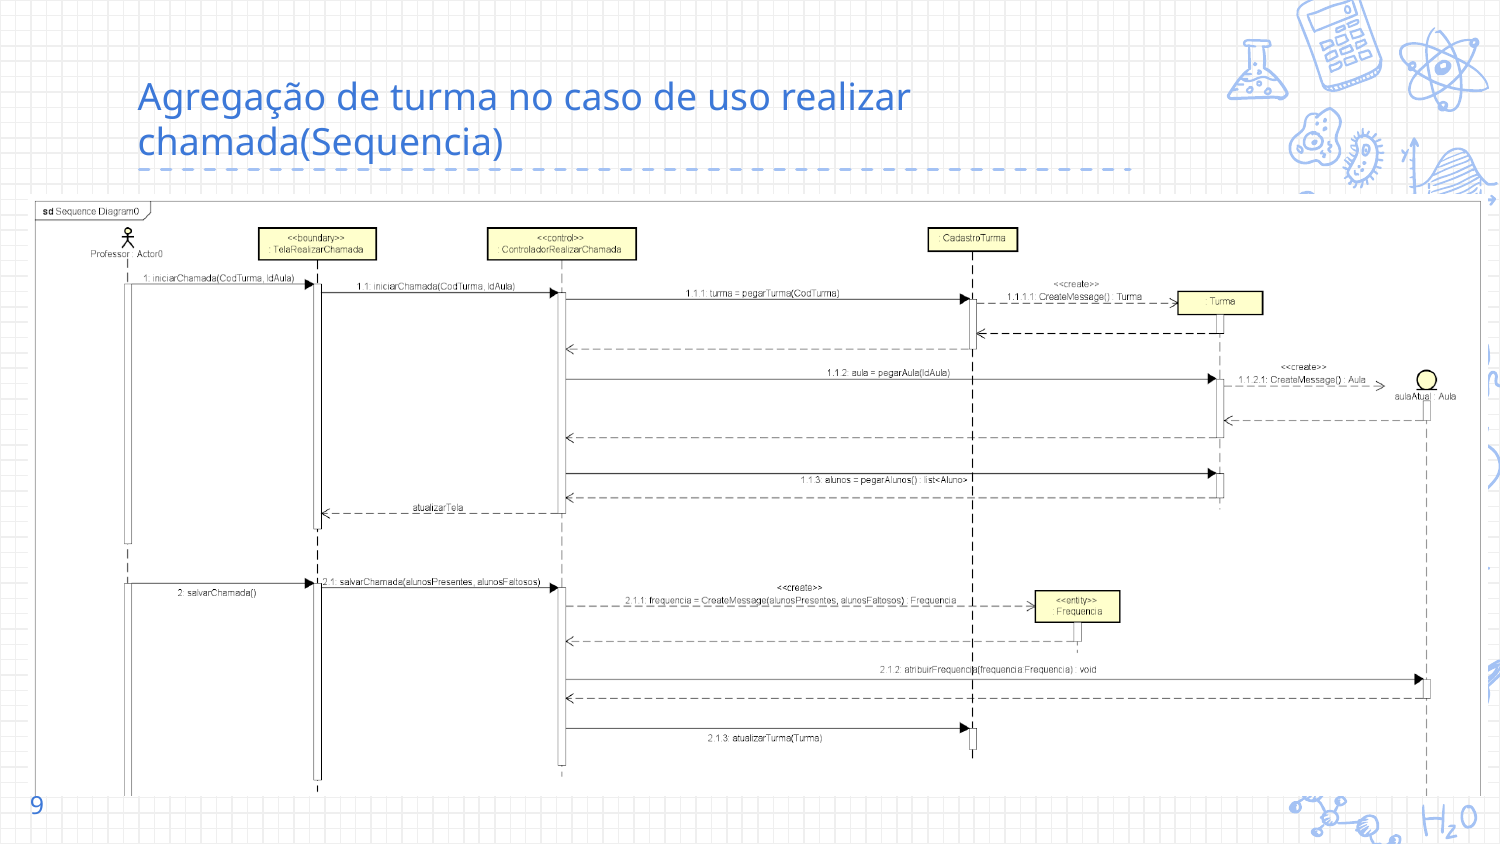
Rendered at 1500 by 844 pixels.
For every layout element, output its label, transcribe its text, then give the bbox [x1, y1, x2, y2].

title Agregação de turma no caso de uso realizar chamada(Sequencia) [122, 36, 1130, 178]
picture [27, 193, 1489, 796]
slide_number ‹#› [14, 774, 105, 840]
